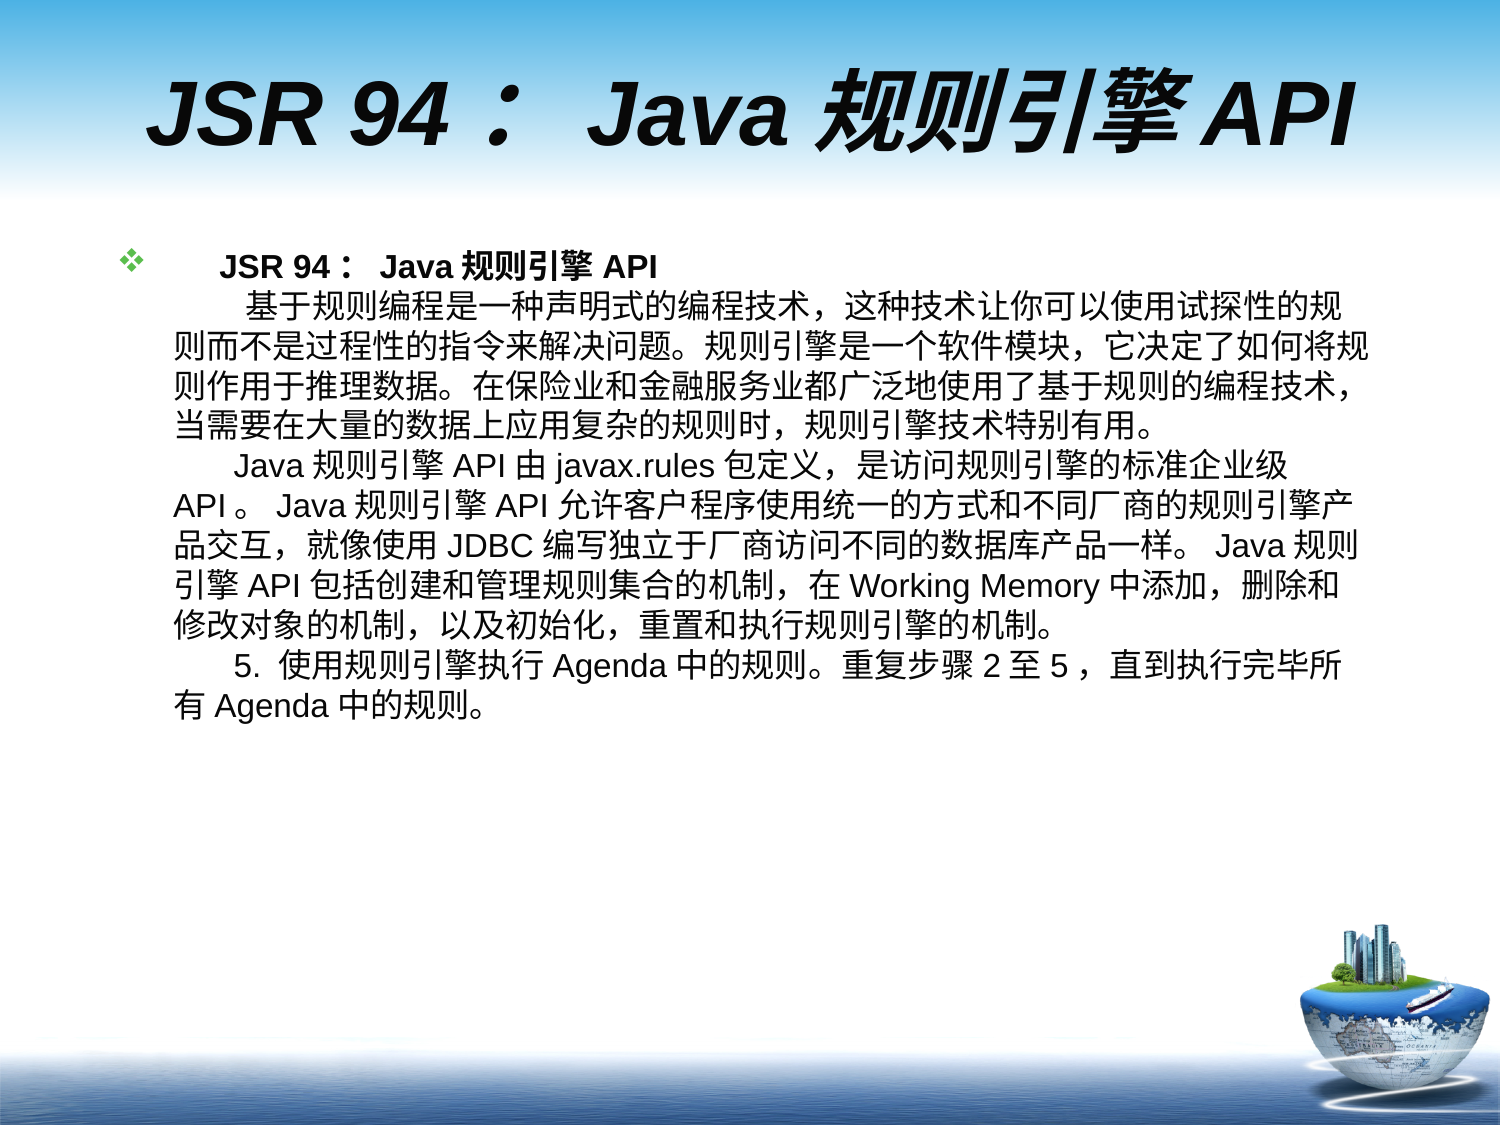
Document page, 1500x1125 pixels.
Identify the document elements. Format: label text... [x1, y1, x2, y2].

picture [0, 920, 1500, 1125]
list JSR 94：Java规则引擎API 基于规则编程是一种声明式的编程技术，这种技术让你可以使用试探性的规则而不是过程性的指令来解决问题。规则引擎是一个软件模块，它决定了如何将规则作用于推理数据。在保险业和金融服务业都广泛地使用了基于规则的编程技术，当需要在大量的数据上应用复杂的规则时，规则引擎技术特别有用。 Java规则引擎API由javax.rules包定义，是访问规则引擎的标准企业级API。Java规则引擎API允许客户程序使用统一的方式和不同厂商的规则引擎产品交互，就像使用JDBC编写独立于厂商访问不同的数据库产品一样。Java规则引擎API包括创建和管理规则集合的机制，在Working Memory中添加，删除和修改对象的机制，以及初始化，重置和执行规则引擎的机制。 5. 使用规则引擎执行Agenda中的规则。重复步骤2至5，直到执行完毕所有Agenda中的规则。 [101, 237, 1386, 863]
title JSR 94：Java规则引擎API [74, 37, 1426, 181]
